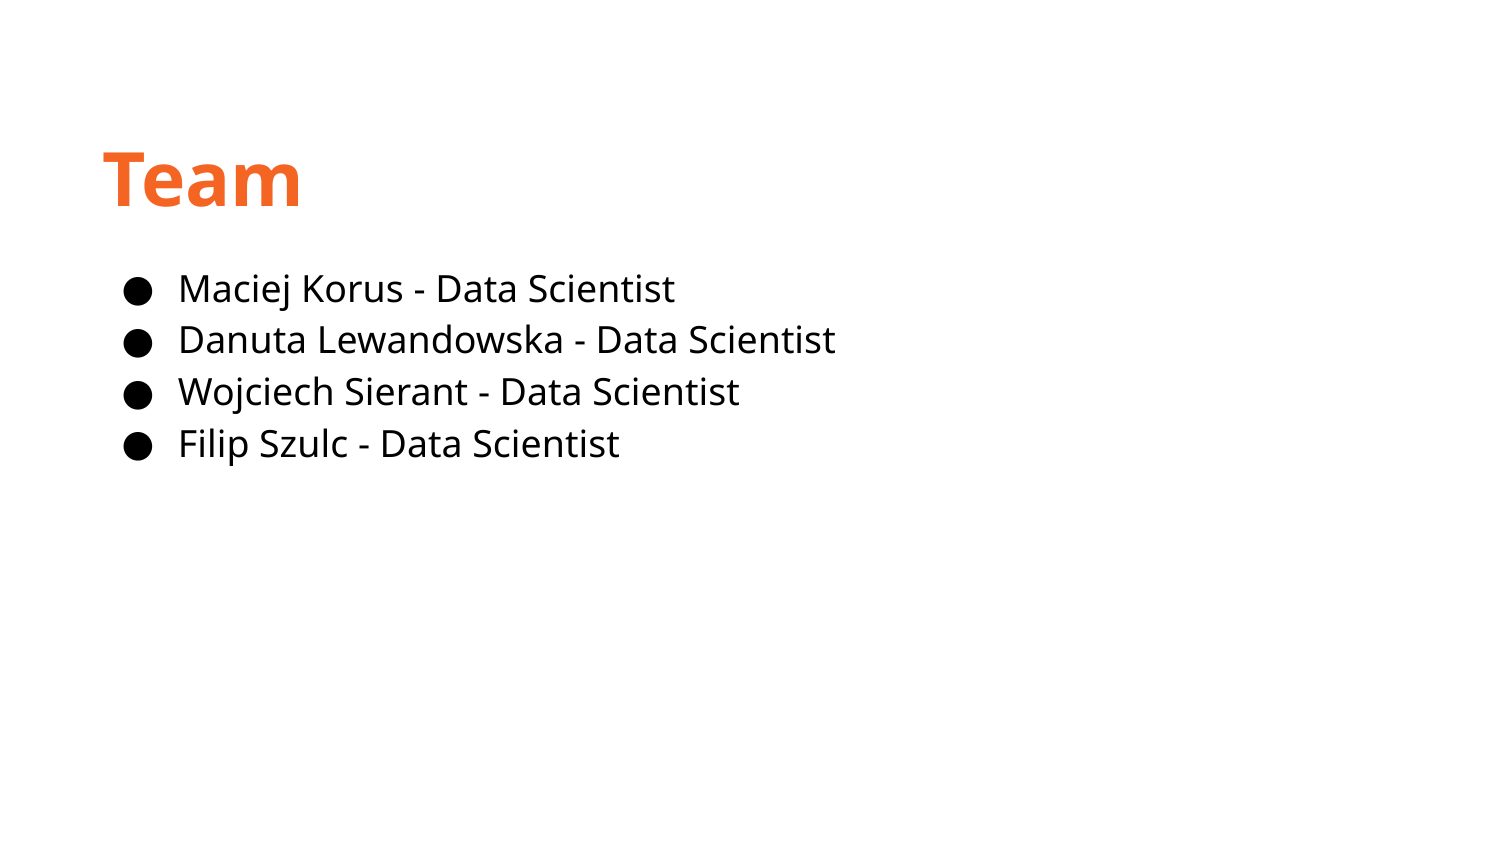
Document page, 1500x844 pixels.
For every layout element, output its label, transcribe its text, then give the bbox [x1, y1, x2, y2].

title Team [87, 116, 941, 242]
title Maciej Korus - Data Scientist Danuta Lewandowska - Data Scientist Wojciech Sierant - Data Scientist Filip Szulc - Data Scientist [87, 242, 941, 746]
